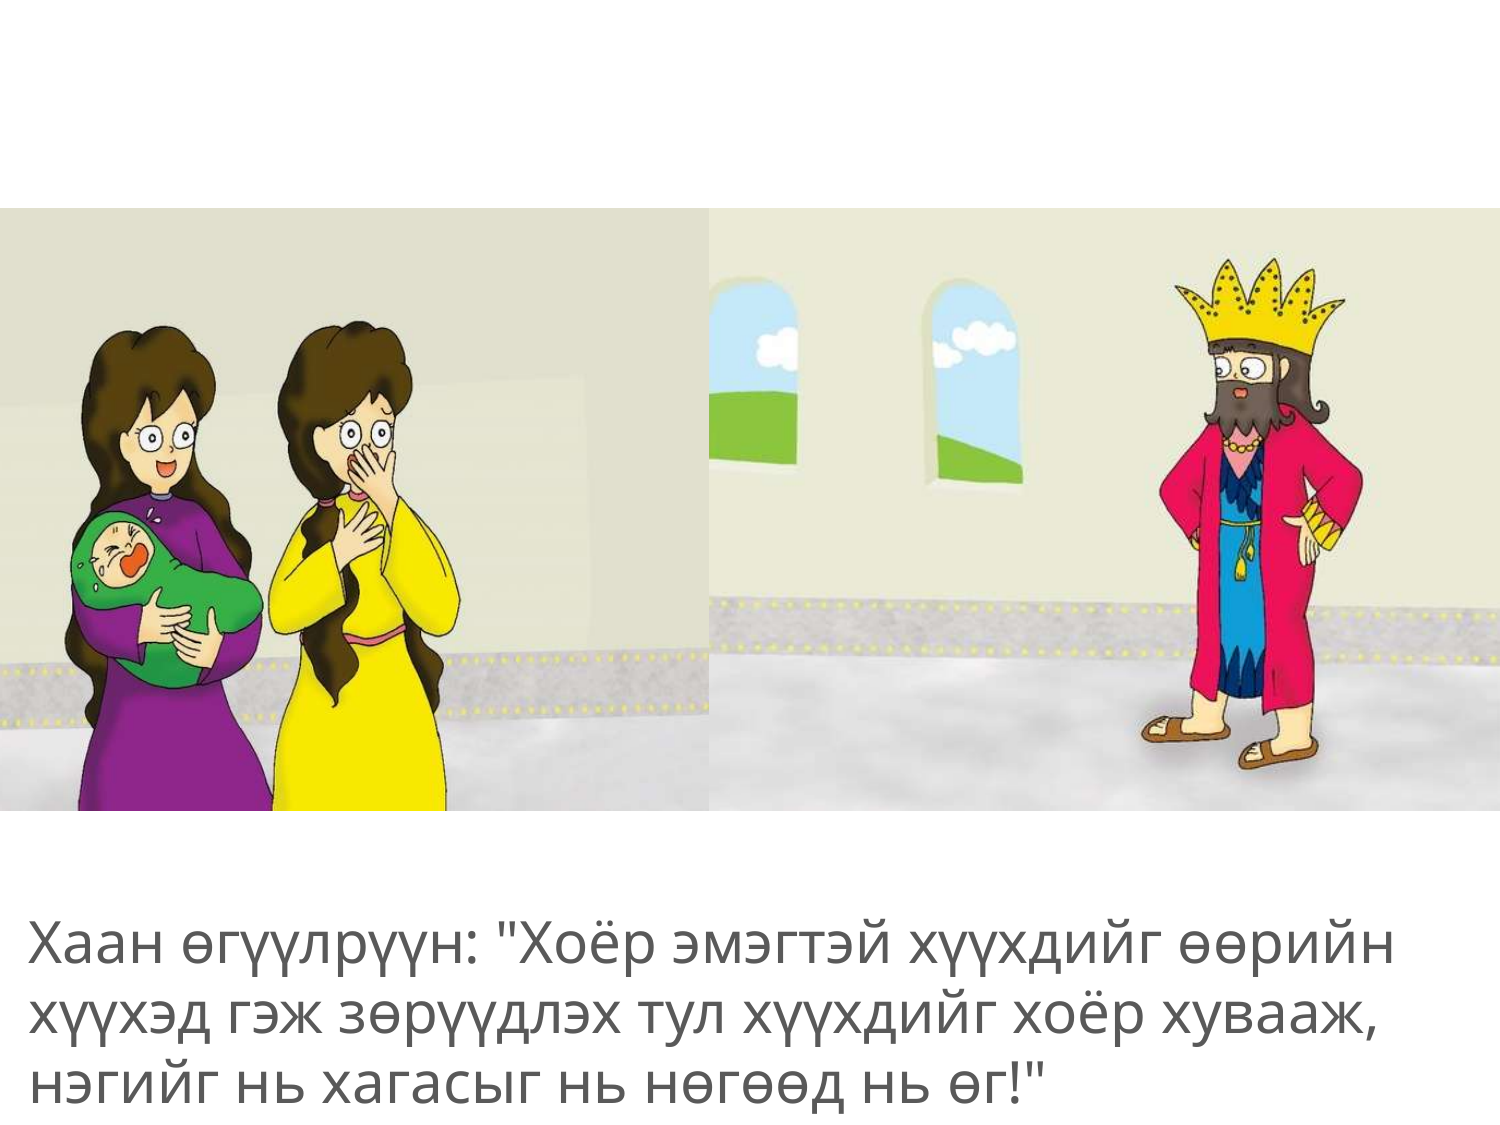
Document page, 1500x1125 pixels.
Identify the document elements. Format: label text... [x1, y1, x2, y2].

text_box Хаан өгүүлрүүн: "Хоёр эмэгтэй хүүхдийг өөрийн хүүхэд гэж зөрүүдлэх тул хүүхдийг хоёр хувааж, нэгийг нь хагасыг нь нөгөөд нь өг!" [13, 897, 1499, 1123]
picture [0, 207, 1500, 811]
